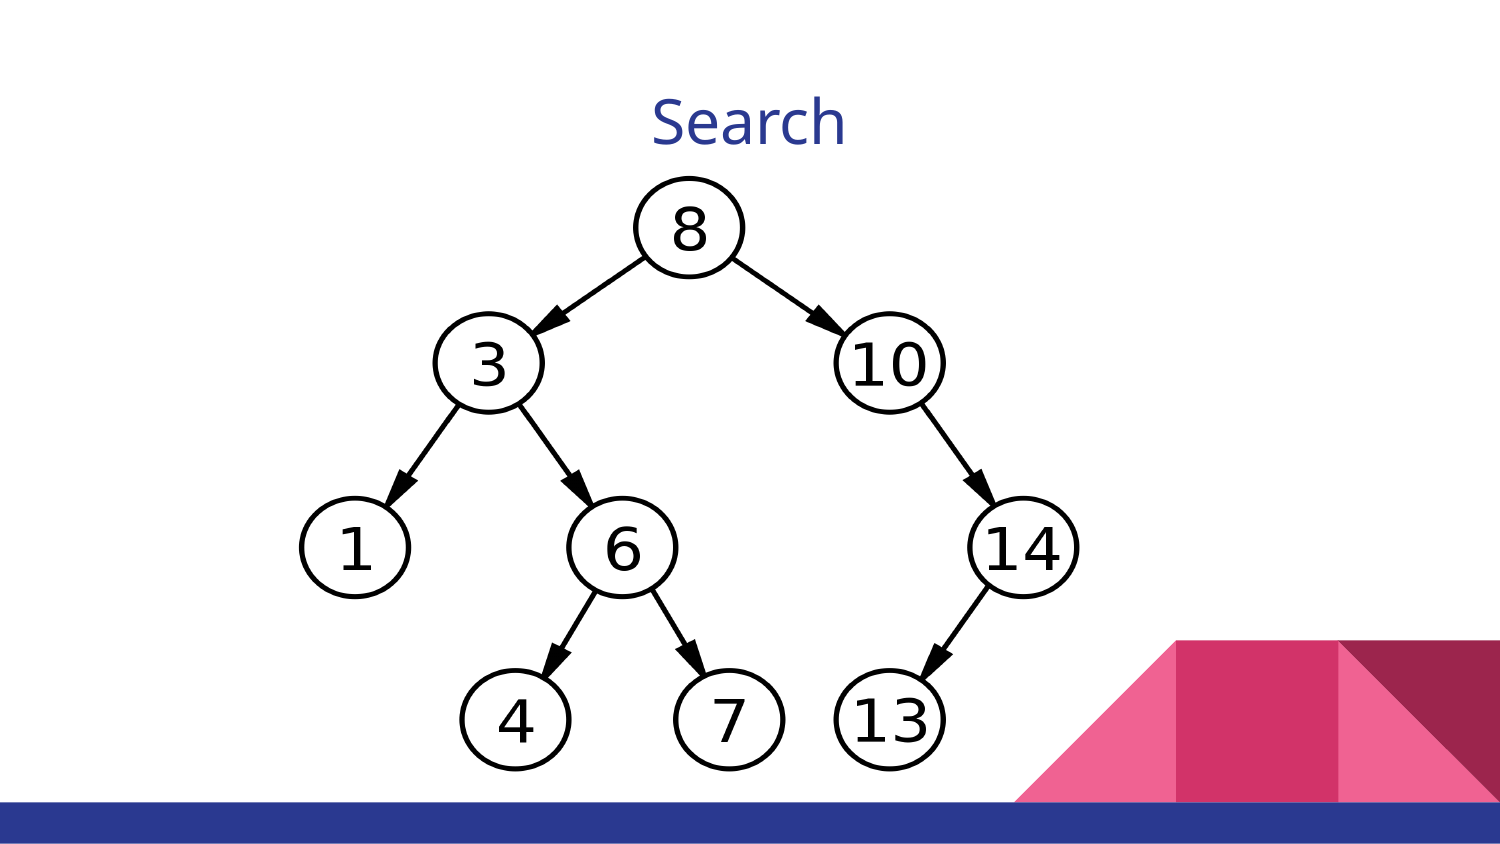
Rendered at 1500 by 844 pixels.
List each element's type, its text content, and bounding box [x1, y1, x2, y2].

picture [287, 166, 1090, 781]
title Search [51, 67, 1449, 167]
